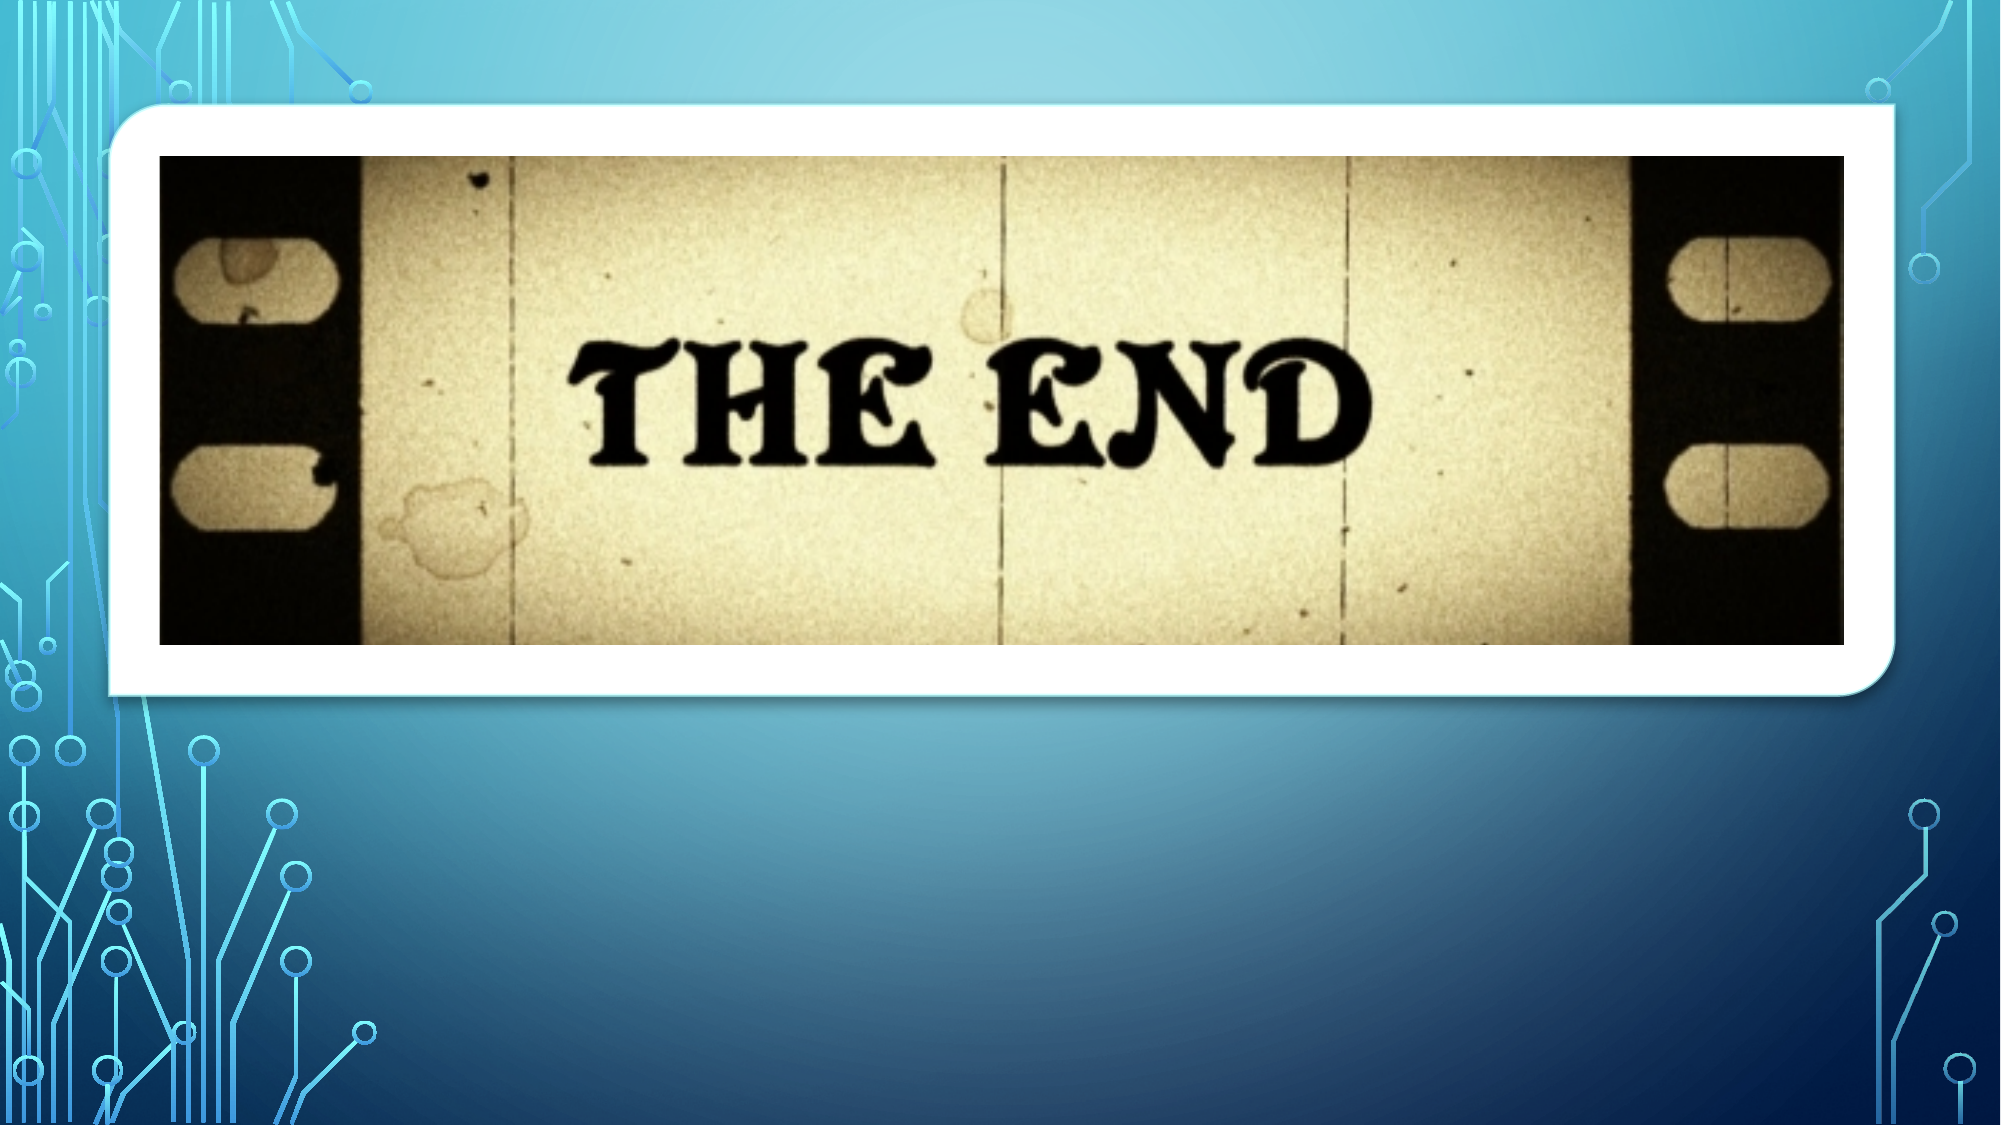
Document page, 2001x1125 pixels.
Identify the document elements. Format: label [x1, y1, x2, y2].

text_box [0, 0, 379, 1125]
picture [159, 0, 2000, 1125]
